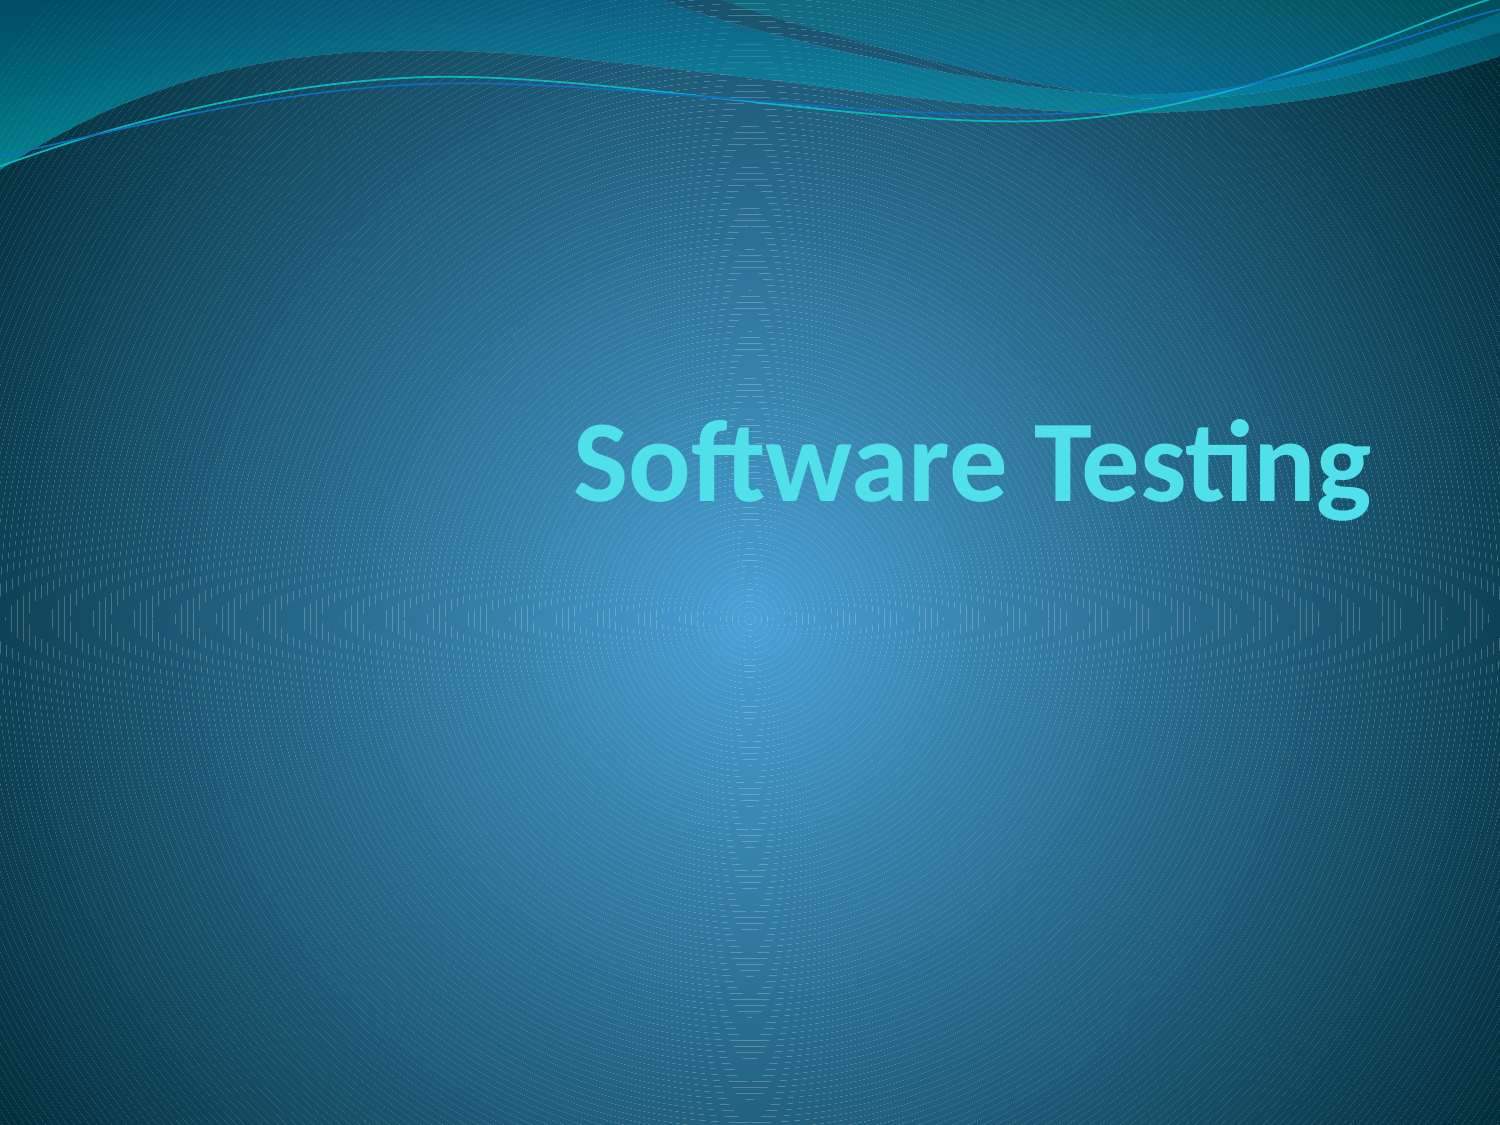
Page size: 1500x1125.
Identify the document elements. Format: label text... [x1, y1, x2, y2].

title Software Testing [87, 224, 1376, 525]
